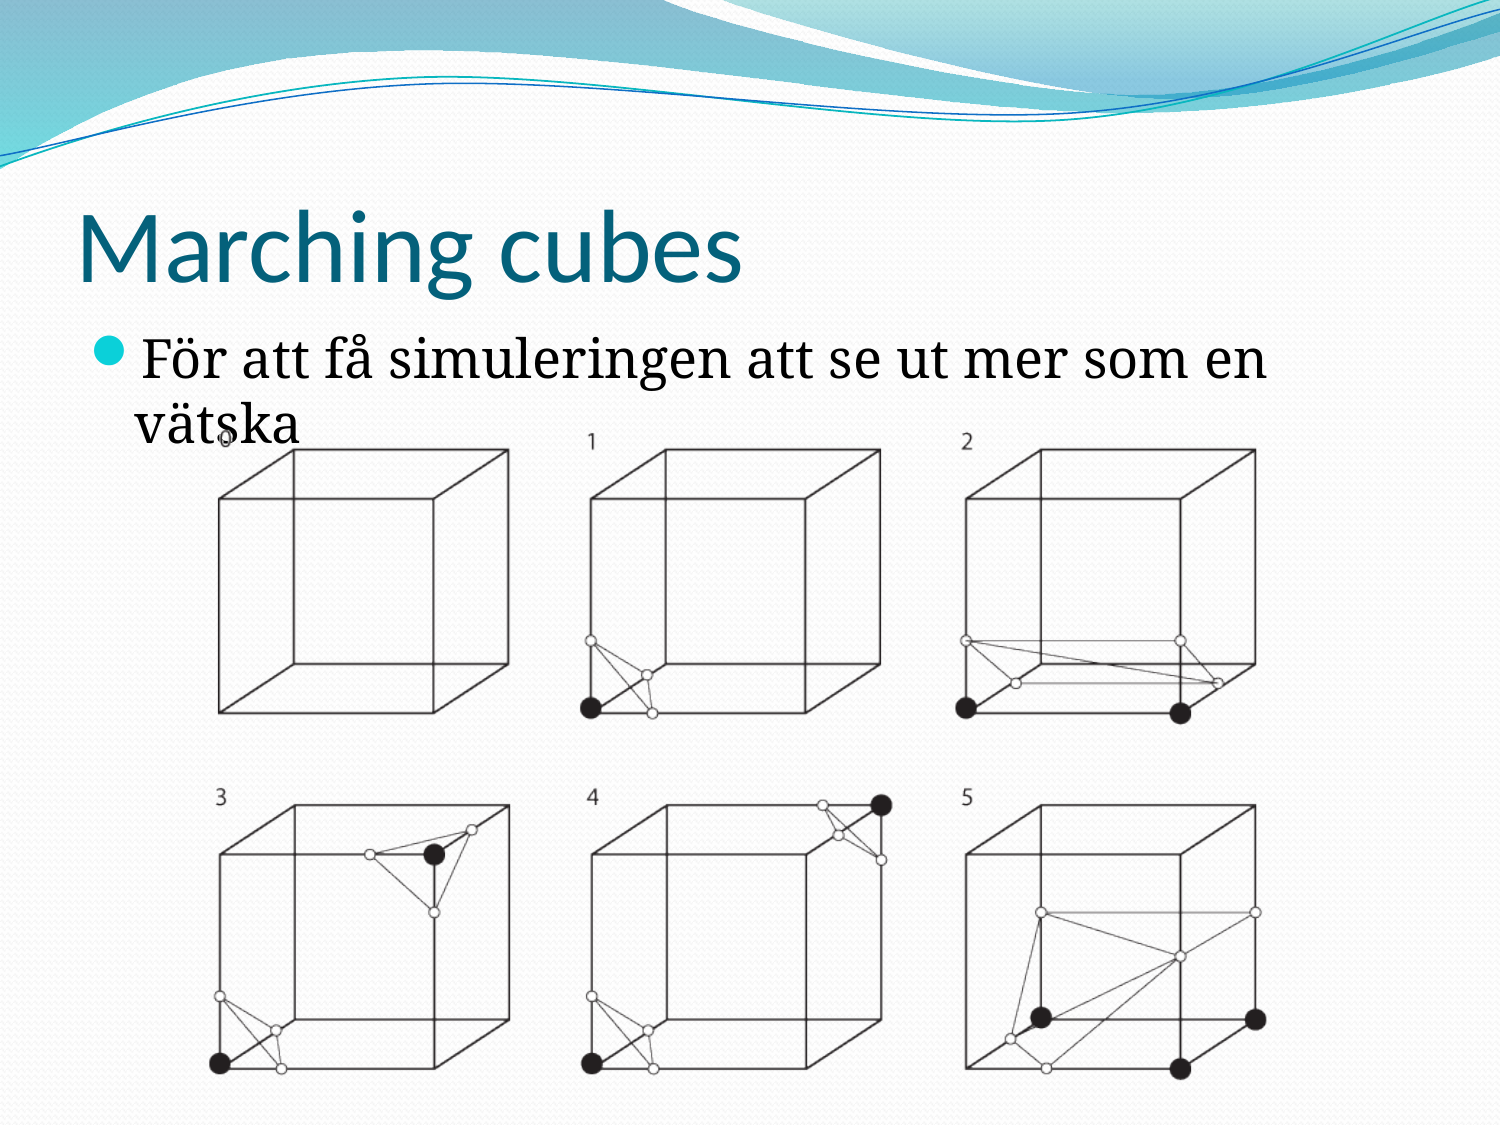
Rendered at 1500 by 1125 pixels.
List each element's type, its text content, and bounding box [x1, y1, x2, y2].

list För att få simuleringen att se ut mer som en vätska [75, 317, 1425, 1038]
picture [147, 325, 1306, 1125]
title Marching cubes [75, 115, 1425, 303]
